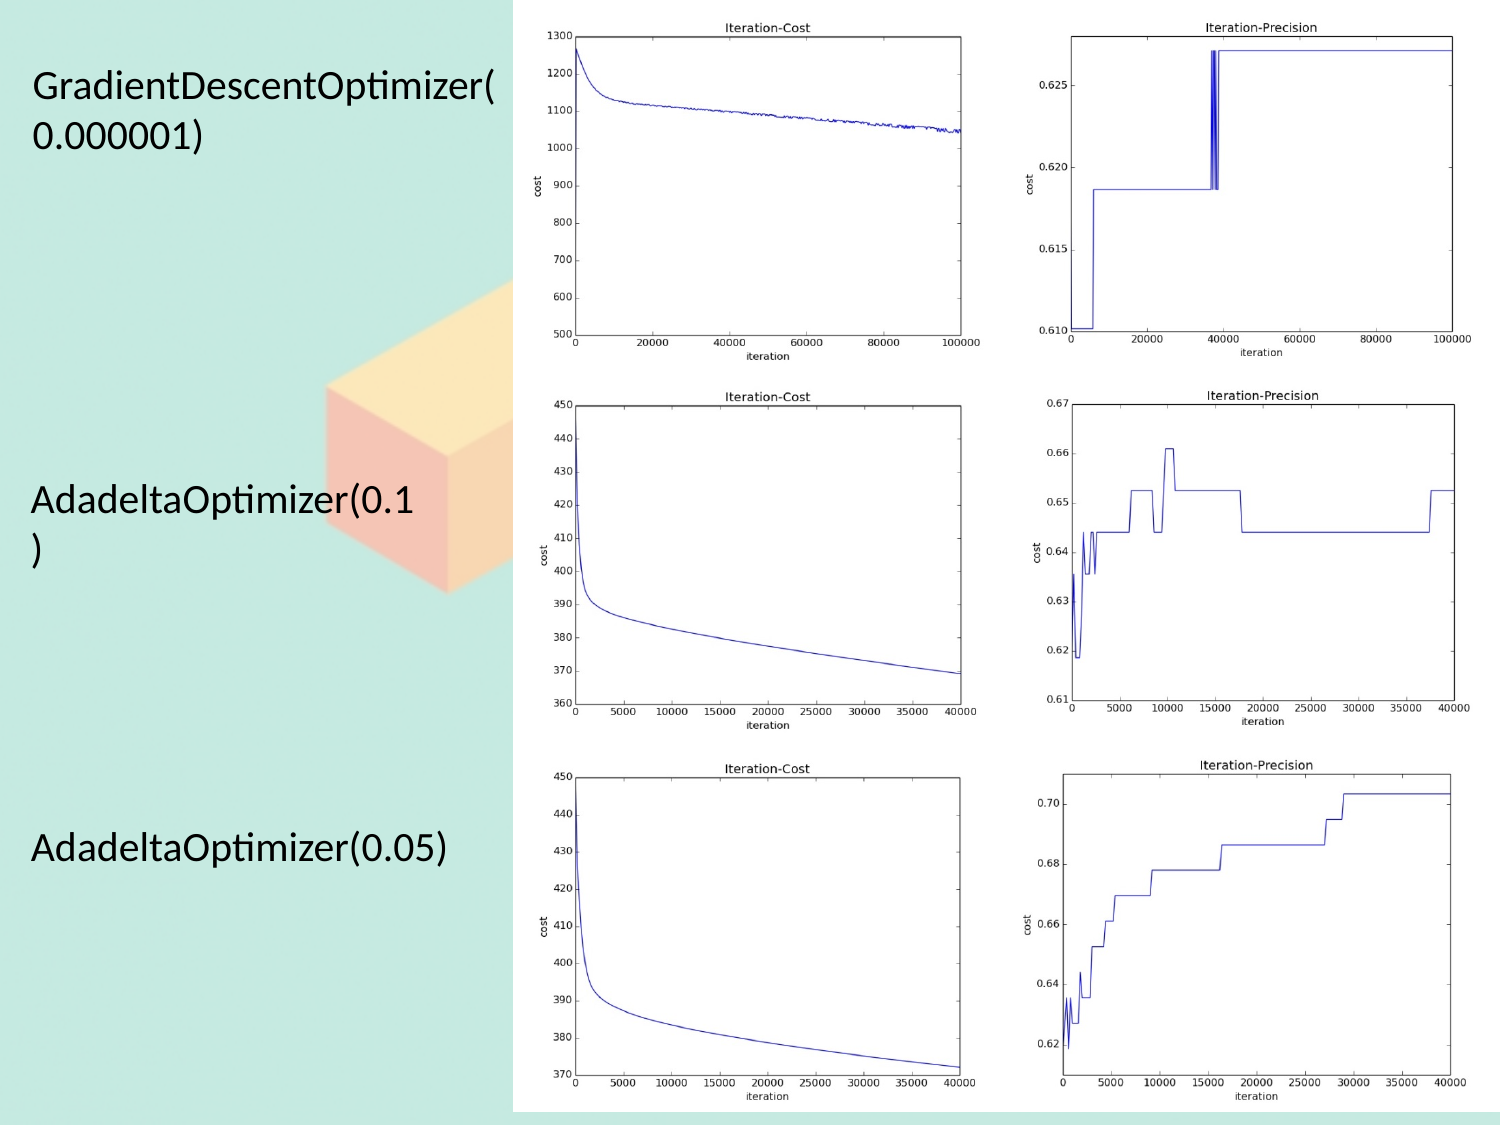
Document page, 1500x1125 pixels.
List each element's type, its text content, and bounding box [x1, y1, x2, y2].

text_box AdadeltaOptimizer(0.05) [15, 769, 491, 1089]
text_box AdadeltaOptimizer(0.1) [15, 421, 441, 741]
picture [513, 0, 1500, 1112]
list GradientDescentOptimizer(0.000001) [17, 7, 508, 372]
